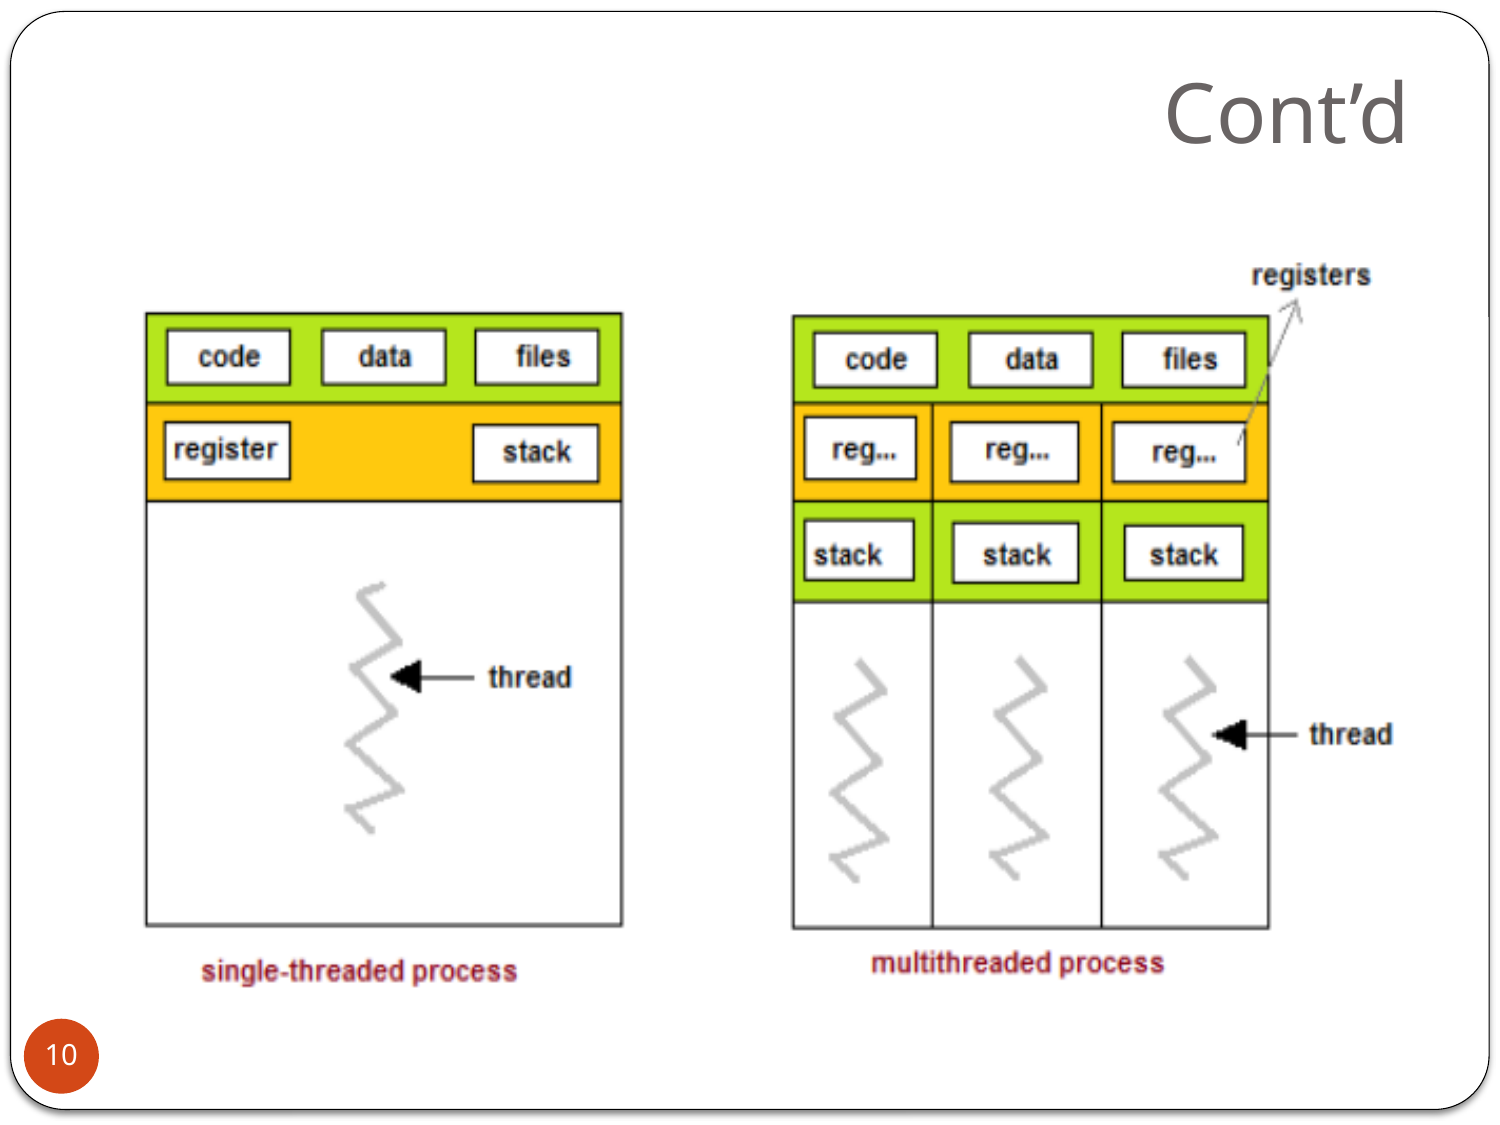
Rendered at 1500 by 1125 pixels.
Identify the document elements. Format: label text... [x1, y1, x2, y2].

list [124, 224, 1413, 1001]
title Cont’d [150, 45, 1425, 175]
slide_number 10 [23, 1018, 99, 1094]
